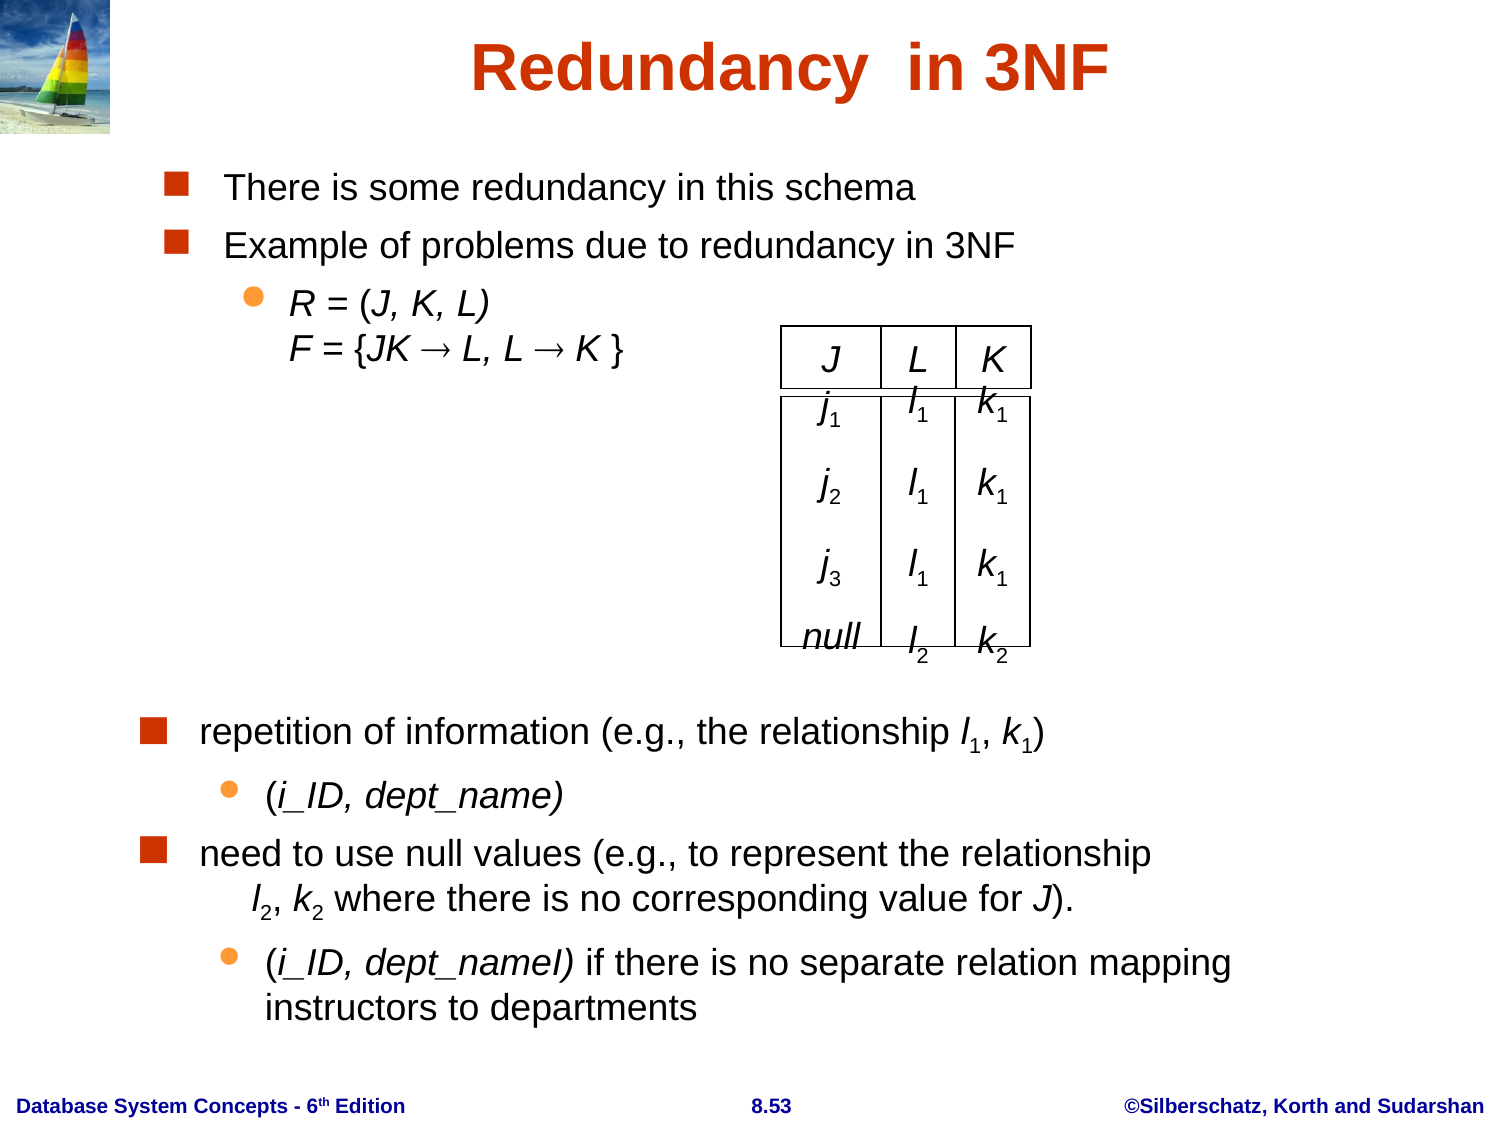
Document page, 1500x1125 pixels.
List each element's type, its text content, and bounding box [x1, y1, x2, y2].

list There is some redundancy in this schema Example of problems due to redundancy in 3NF R = (J, K, L) F = {JK  L, L  K } [151, 155, 1440, 956]
title Redundancy in 3NF [127, 10, 1454, 112]
text_box repetition of information (e.g., the relationship l1, k1) (i_ID, dept_name) need to use null values (e.g., to represent the relationship l2, k2 where there is no corresponding value for J). (i_ID, dept_nameI) if there is no separate relation mapping instructors to departments [128, 699, 1420, 975]
picture [0, 0, 110, 134]
